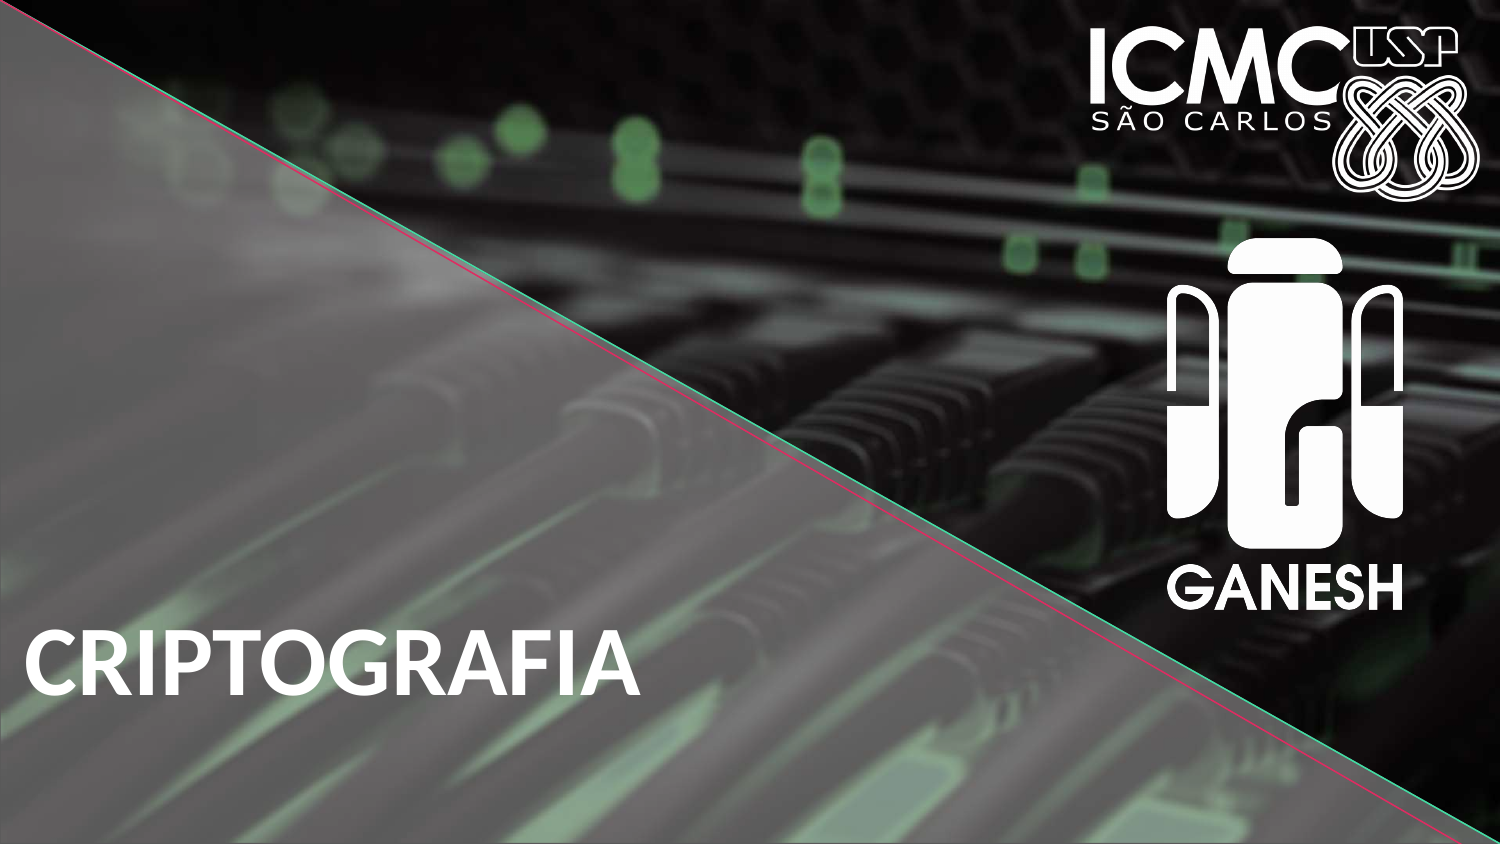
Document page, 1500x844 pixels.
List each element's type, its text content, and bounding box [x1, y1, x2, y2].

picture [4, 0, 1500, 842]
title CRIPTOGRAFIA [9, 580, 1102, 735]
